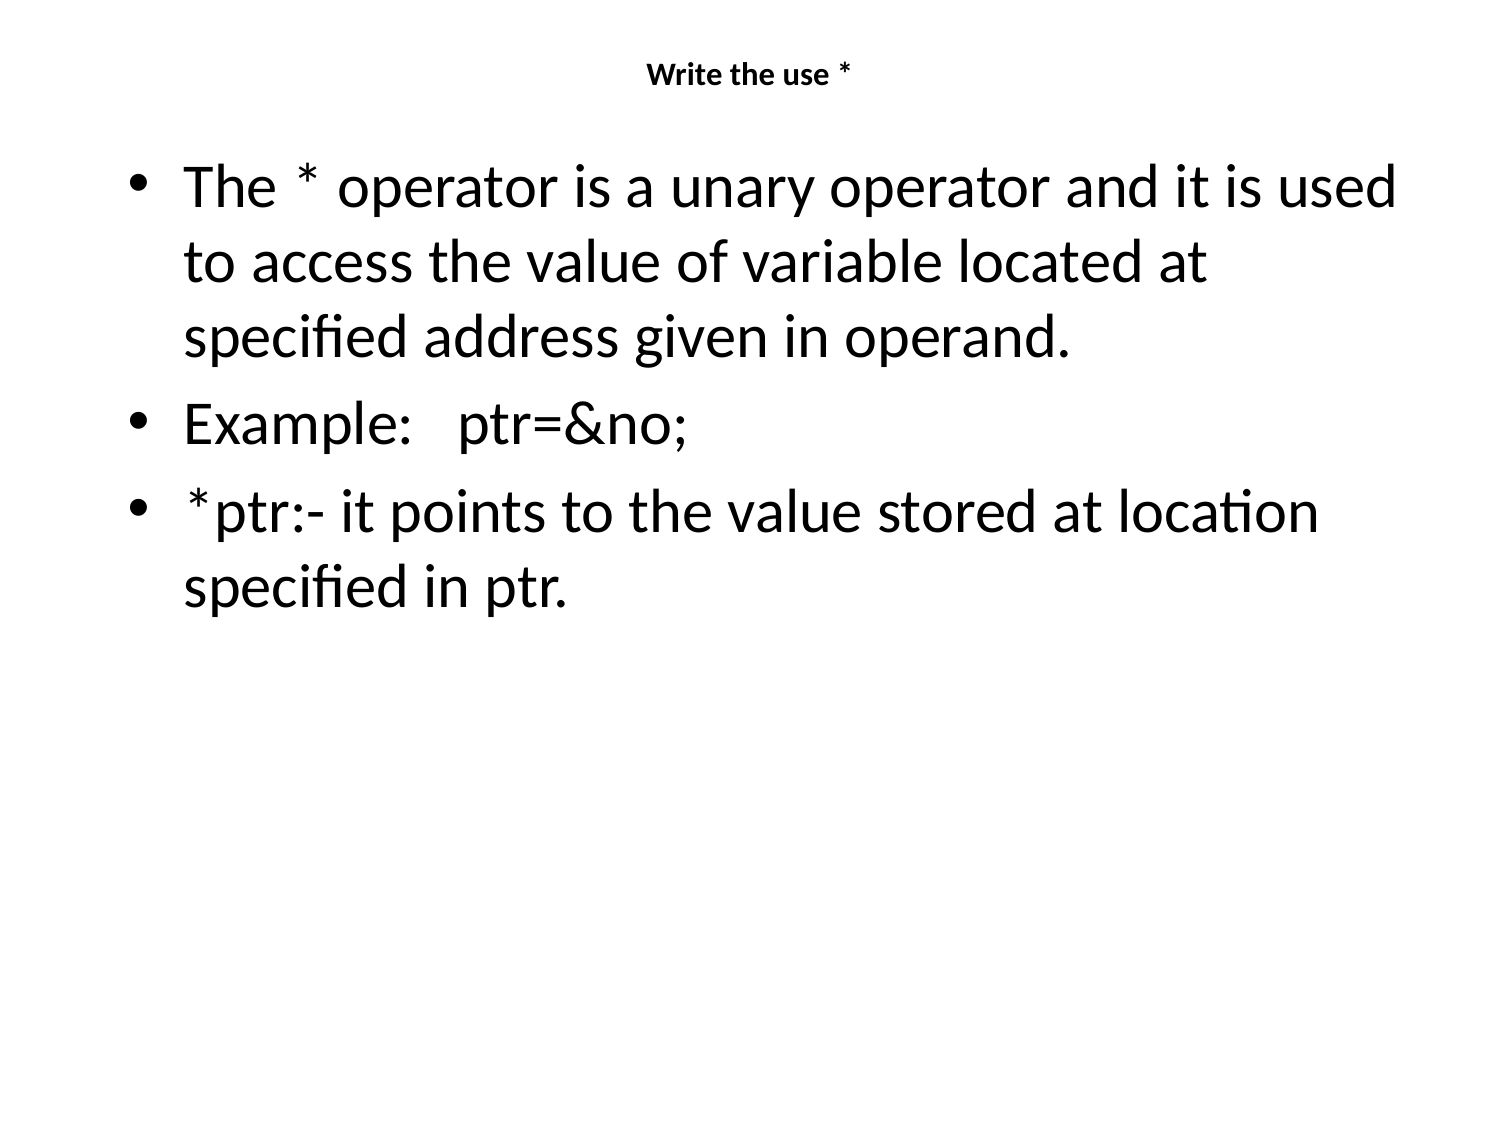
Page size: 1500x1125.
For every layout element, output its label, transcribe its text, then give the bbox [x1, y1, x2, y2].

title Write the use * [75, 45, 1425, 100]
list The * operator is a unary operator and it is used to access the value of variable located at specified address given in operand. Example: ptr=&no; *ptr:- it points to the value stored at location specified in ptr. [112, 137, 1463, 880]
